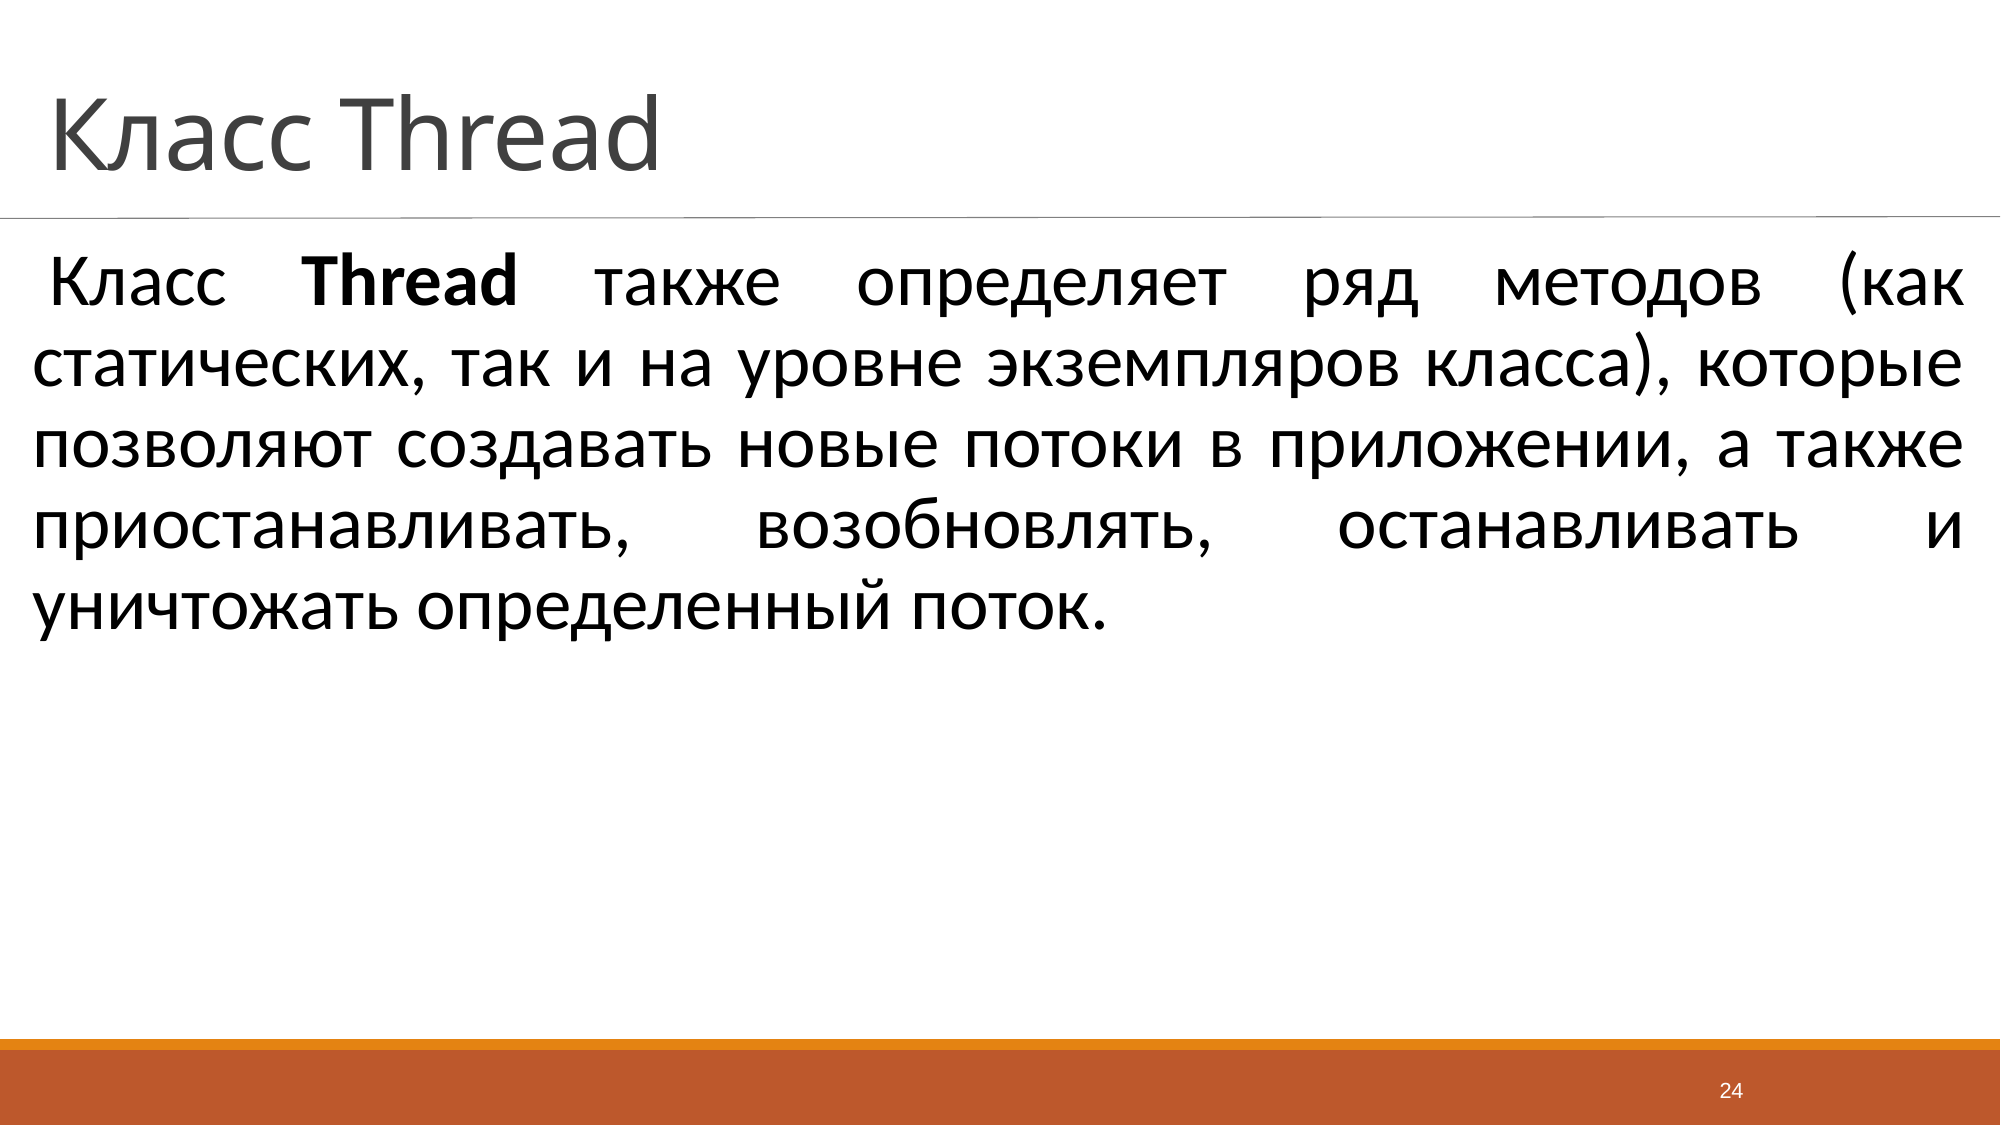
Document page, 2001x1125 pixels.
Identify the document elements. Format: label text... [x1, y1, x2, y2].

list Класс Thread также определяет ряд методов (как статических, так и на уровне экземпляров класса), которые позволяют создавать новые потоки в приложении, а также приостанавливать, возобновлять, останавливать и уничтожать определенный поток. [32, 233, 1967, 1025]
slide_number 24 [1624, 1059, 1840, 1120]
title Класс Thread [32, 47, 1967, 198]
